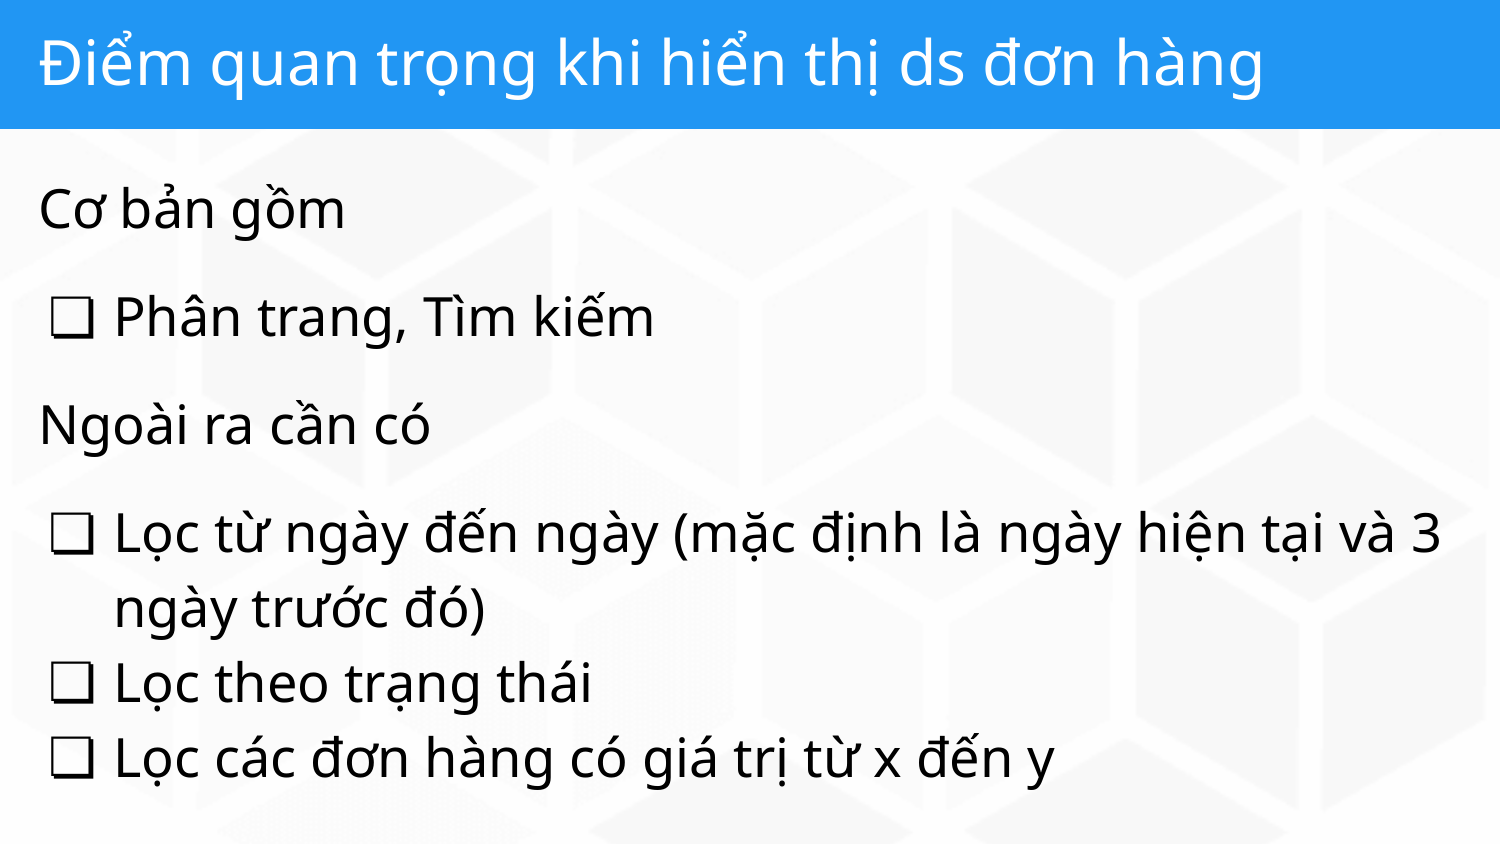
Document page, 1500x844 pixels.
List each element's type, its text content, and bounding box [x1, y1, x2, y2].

picture [0, 129, 1500, 844]
list Cơ bản gồm Phân trang, Tìm kiếm Ngoài ra cần có Lọc từ ngày đến ngày (mặc định là ngày hiện tại và 3 ngày trước đó) Lọc theo trạng thái Lọc các đơn hàng có giá trị từ x đến y [23, 149, 1489, 844]
title Điểm quan trọng khi hiển thị ds đơn hàng [23, 0, 1500, 122]
